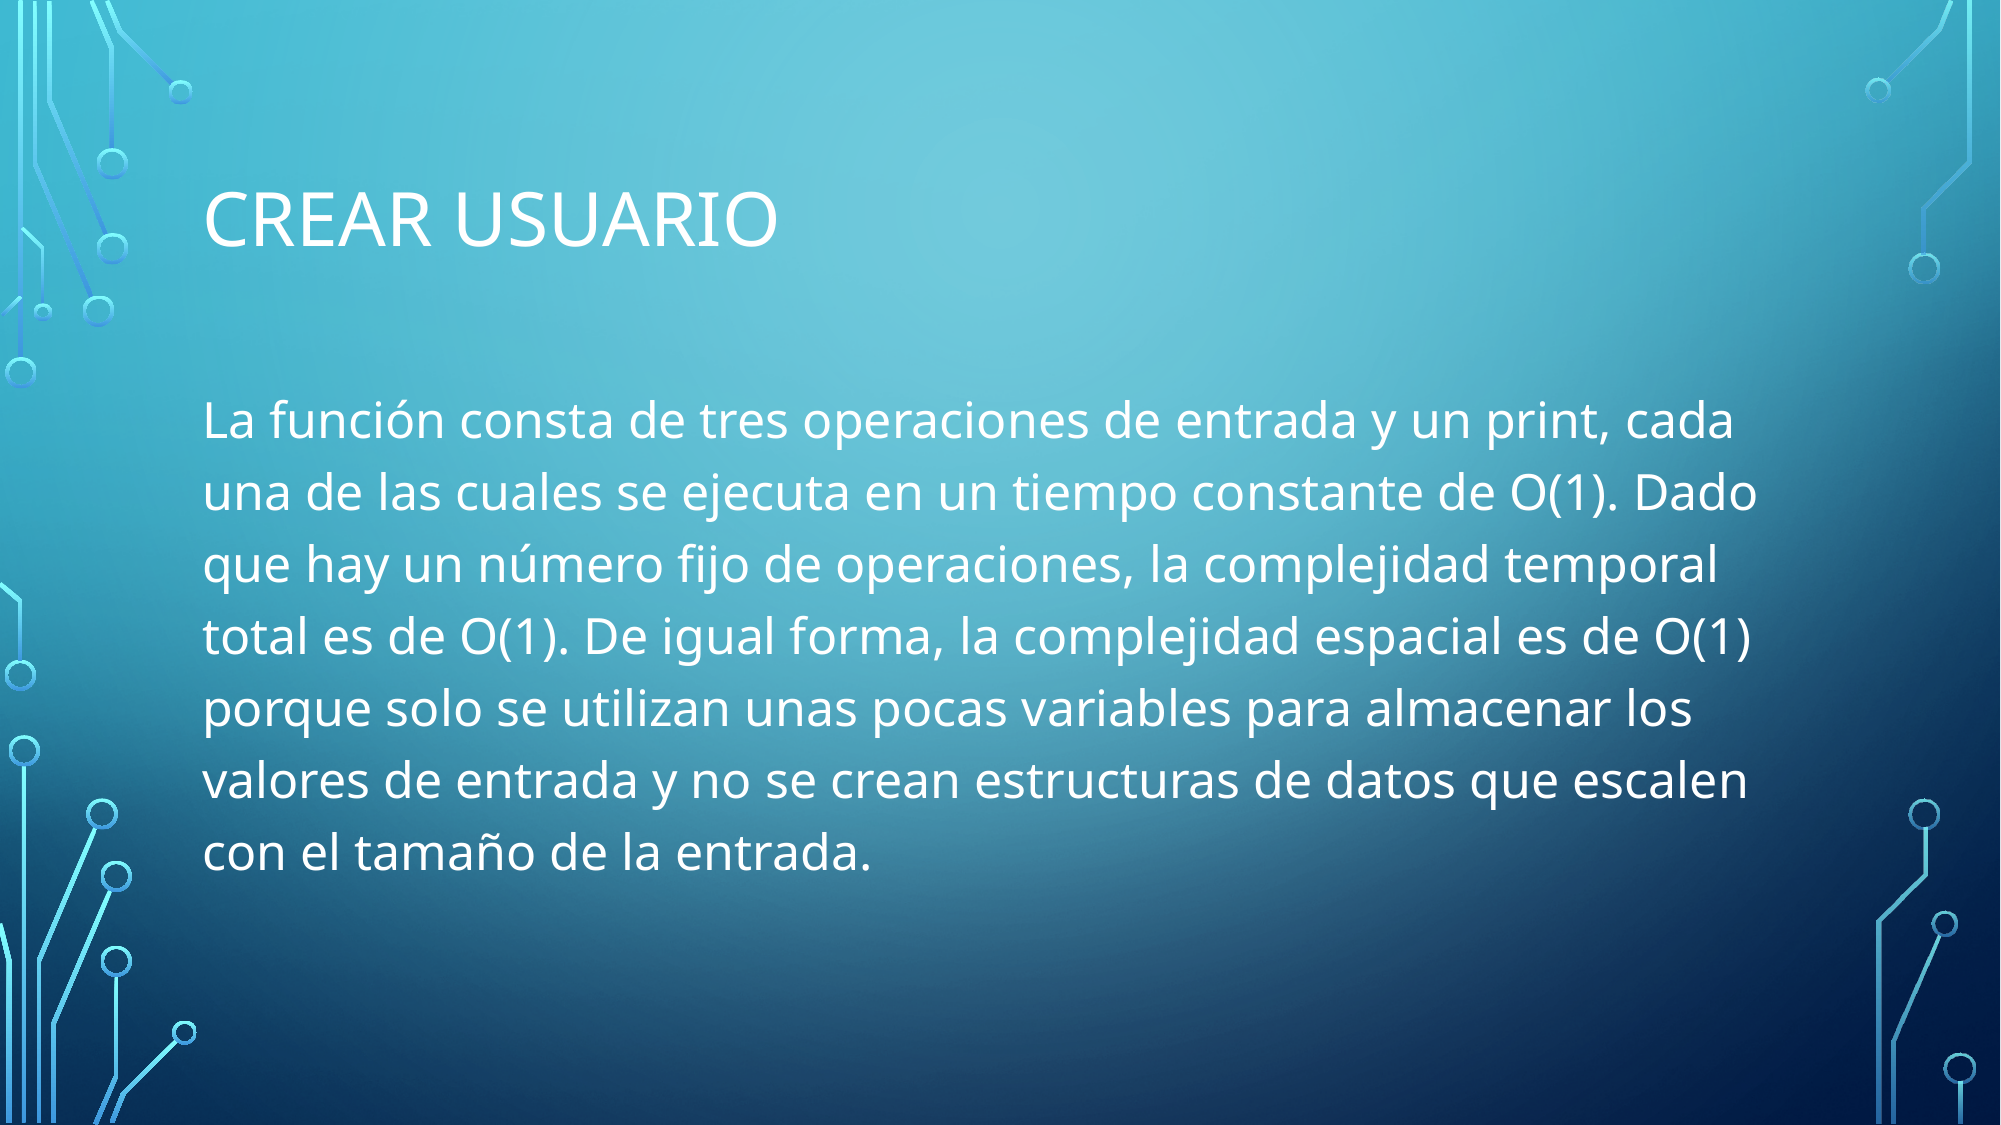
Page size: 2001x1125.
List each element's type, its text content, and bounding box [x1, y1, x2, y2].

list La función consta de tres operaciones de entrada y un print, cada una de las cuales se ejecuta en un tiempo constante de O(1). Dado que hay un número fijo de operaciones, la complejidad temporal total es de O(1). De igual forma, la complejidad espacial es de O(1) porque solo se utilizan unas pocas variables para almacenar los valores de entrada y no se crean estructuras de datos que escalen con el tamaño de la entrada. [187, 369, 1813, 950]
title Crear usuario [187, 101, 1813, 344]
